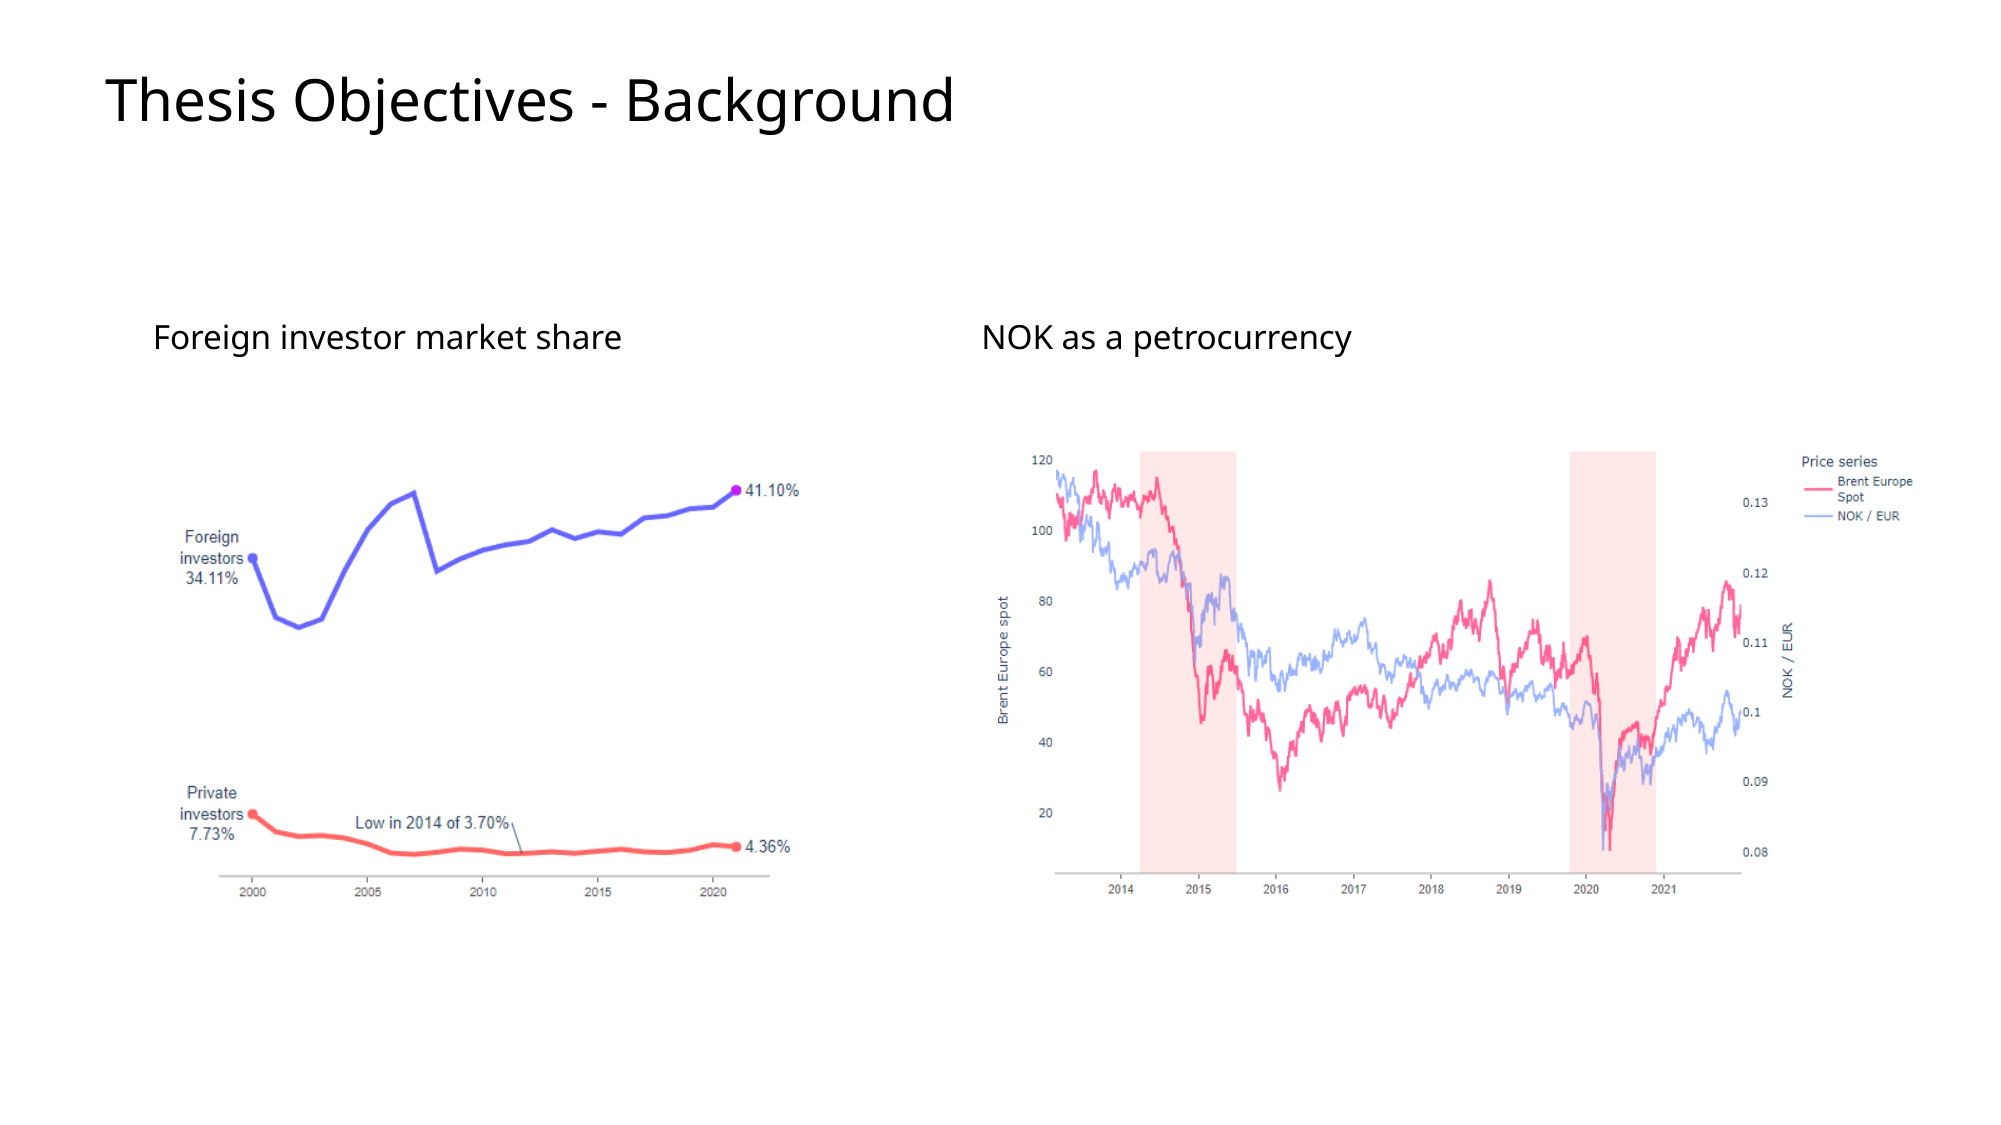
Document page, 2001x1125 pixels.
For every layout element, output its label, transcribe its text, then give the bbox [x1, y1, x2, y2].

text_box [966, 309, 1941, 934]
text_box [138, 309, 847, 940]
text_box Thesis Objectives - Background [90, 55, 1178, 141]
